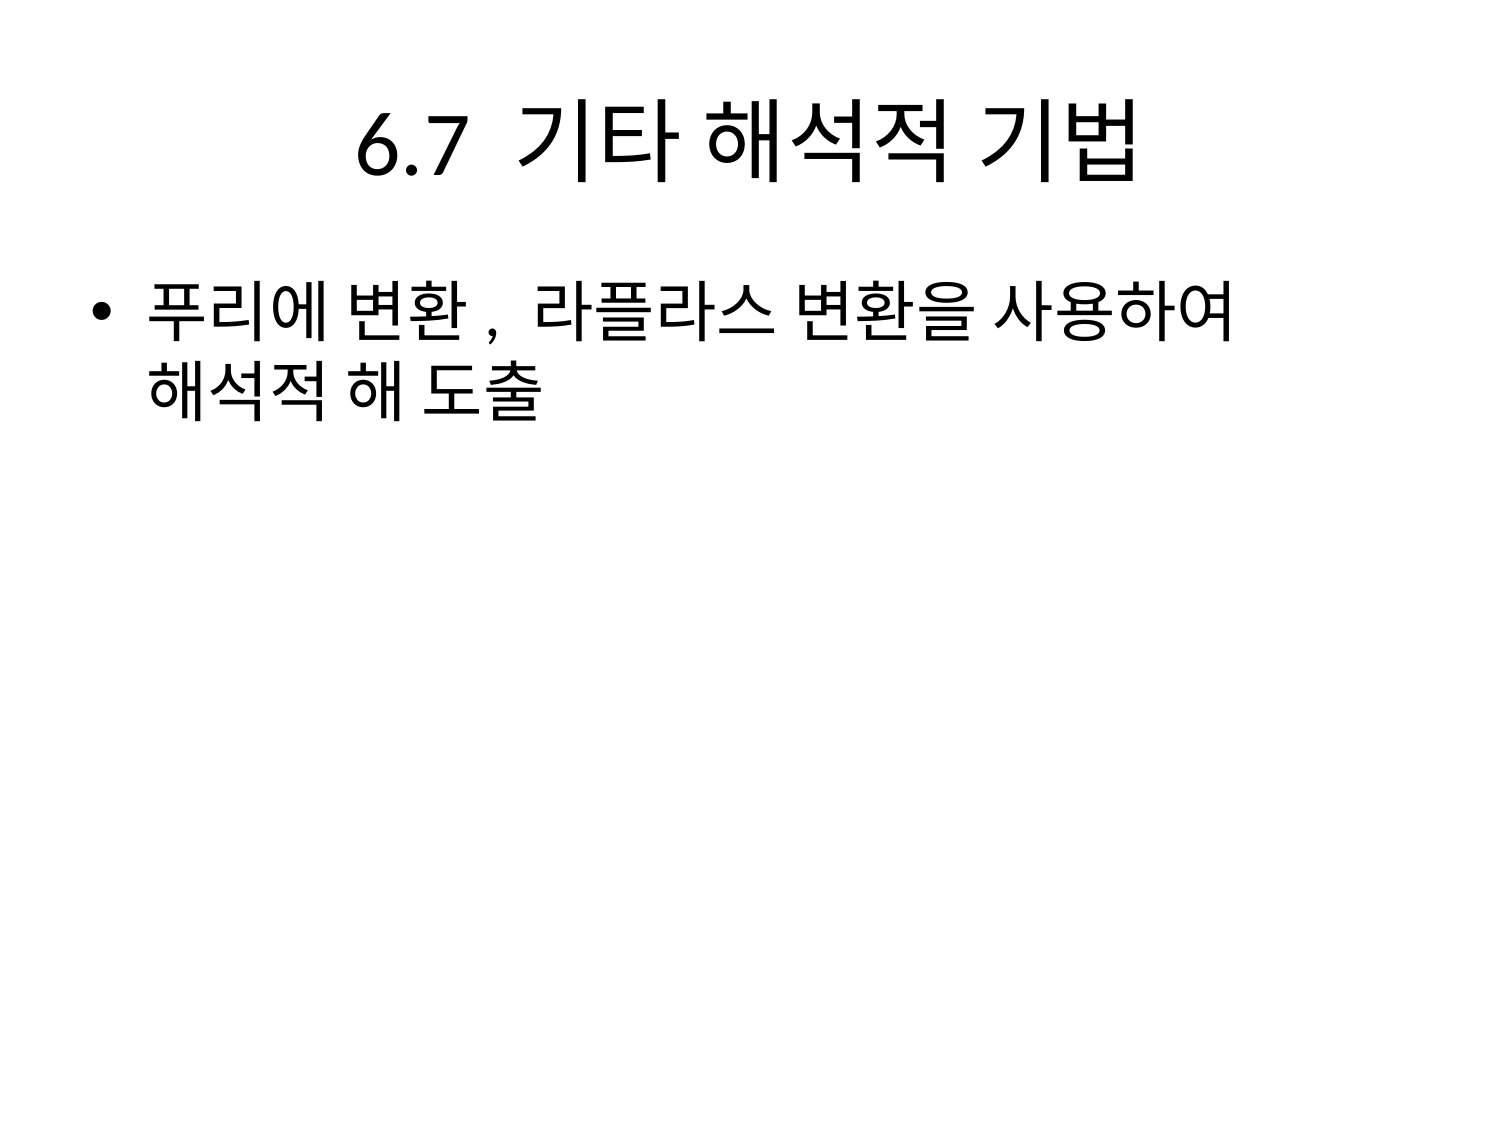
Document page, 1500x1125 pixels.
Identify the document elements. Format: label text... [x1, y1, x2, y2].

title 6.7 기타 해석적 기법 [75, 45, 1425, 233]
list 푸리에 변환, 라플라스 변환을 사용하여 해석적 해 도출 [75, 262, 1425, 1005]
